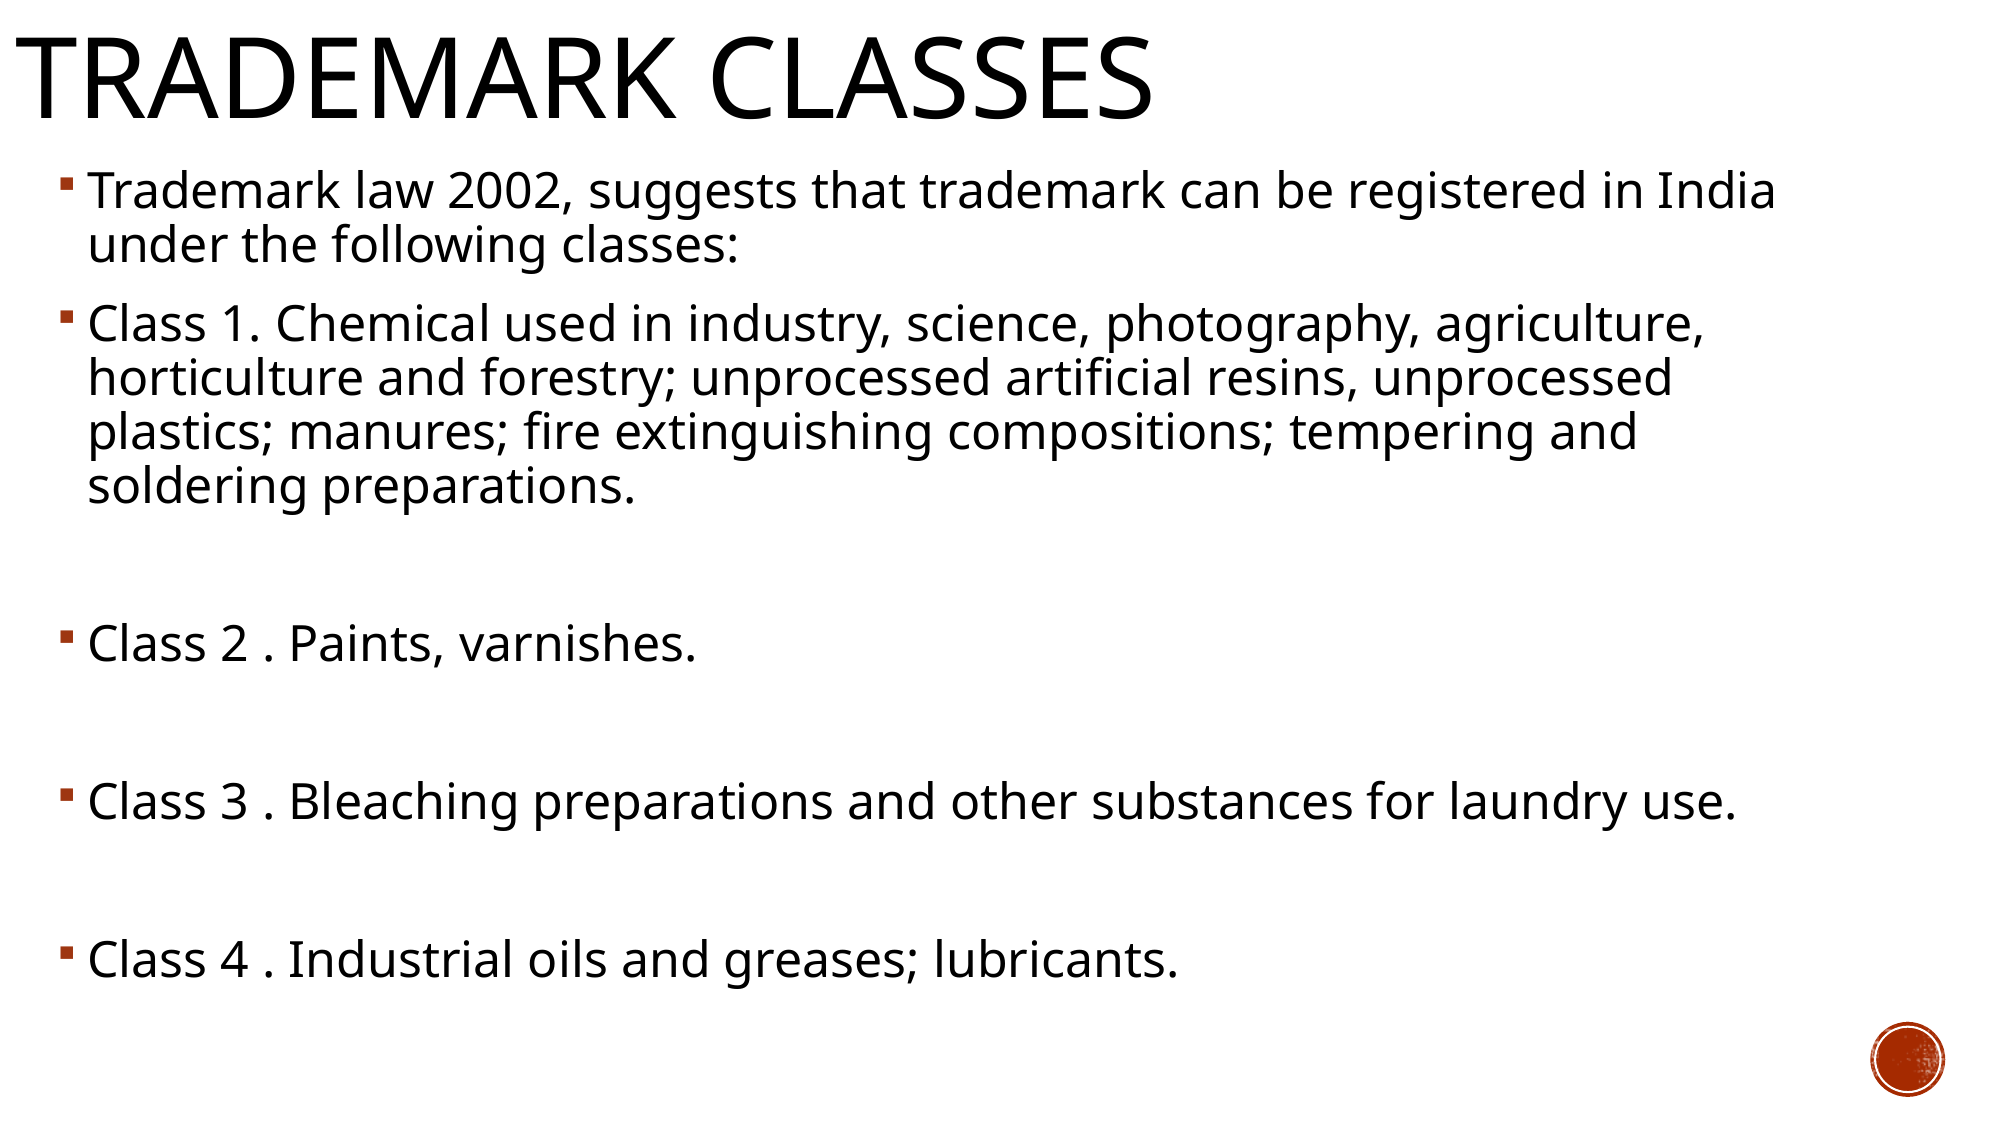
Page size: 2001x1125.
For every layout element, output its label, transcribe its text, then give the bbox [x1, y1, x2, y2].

list Trademark law 2002, suggests that trademark can be registered in India under the following classes: Class 1. Chemical used in industry, science, photography, agriculture, horticulture and forestry; unprocessed artificial resins, unprocessed plastics; manures; fire extinguishing compositions; tempering and soldering preparations. Class 2 . Paints, varnishes. Class 3 . Bleaching preparations and other substances for laundry use. Class 4 . Industrial oils and greases; lubricants. [42, 157, 1826, 1103]
title Trademark classes [0, 0, 1650, 215]
